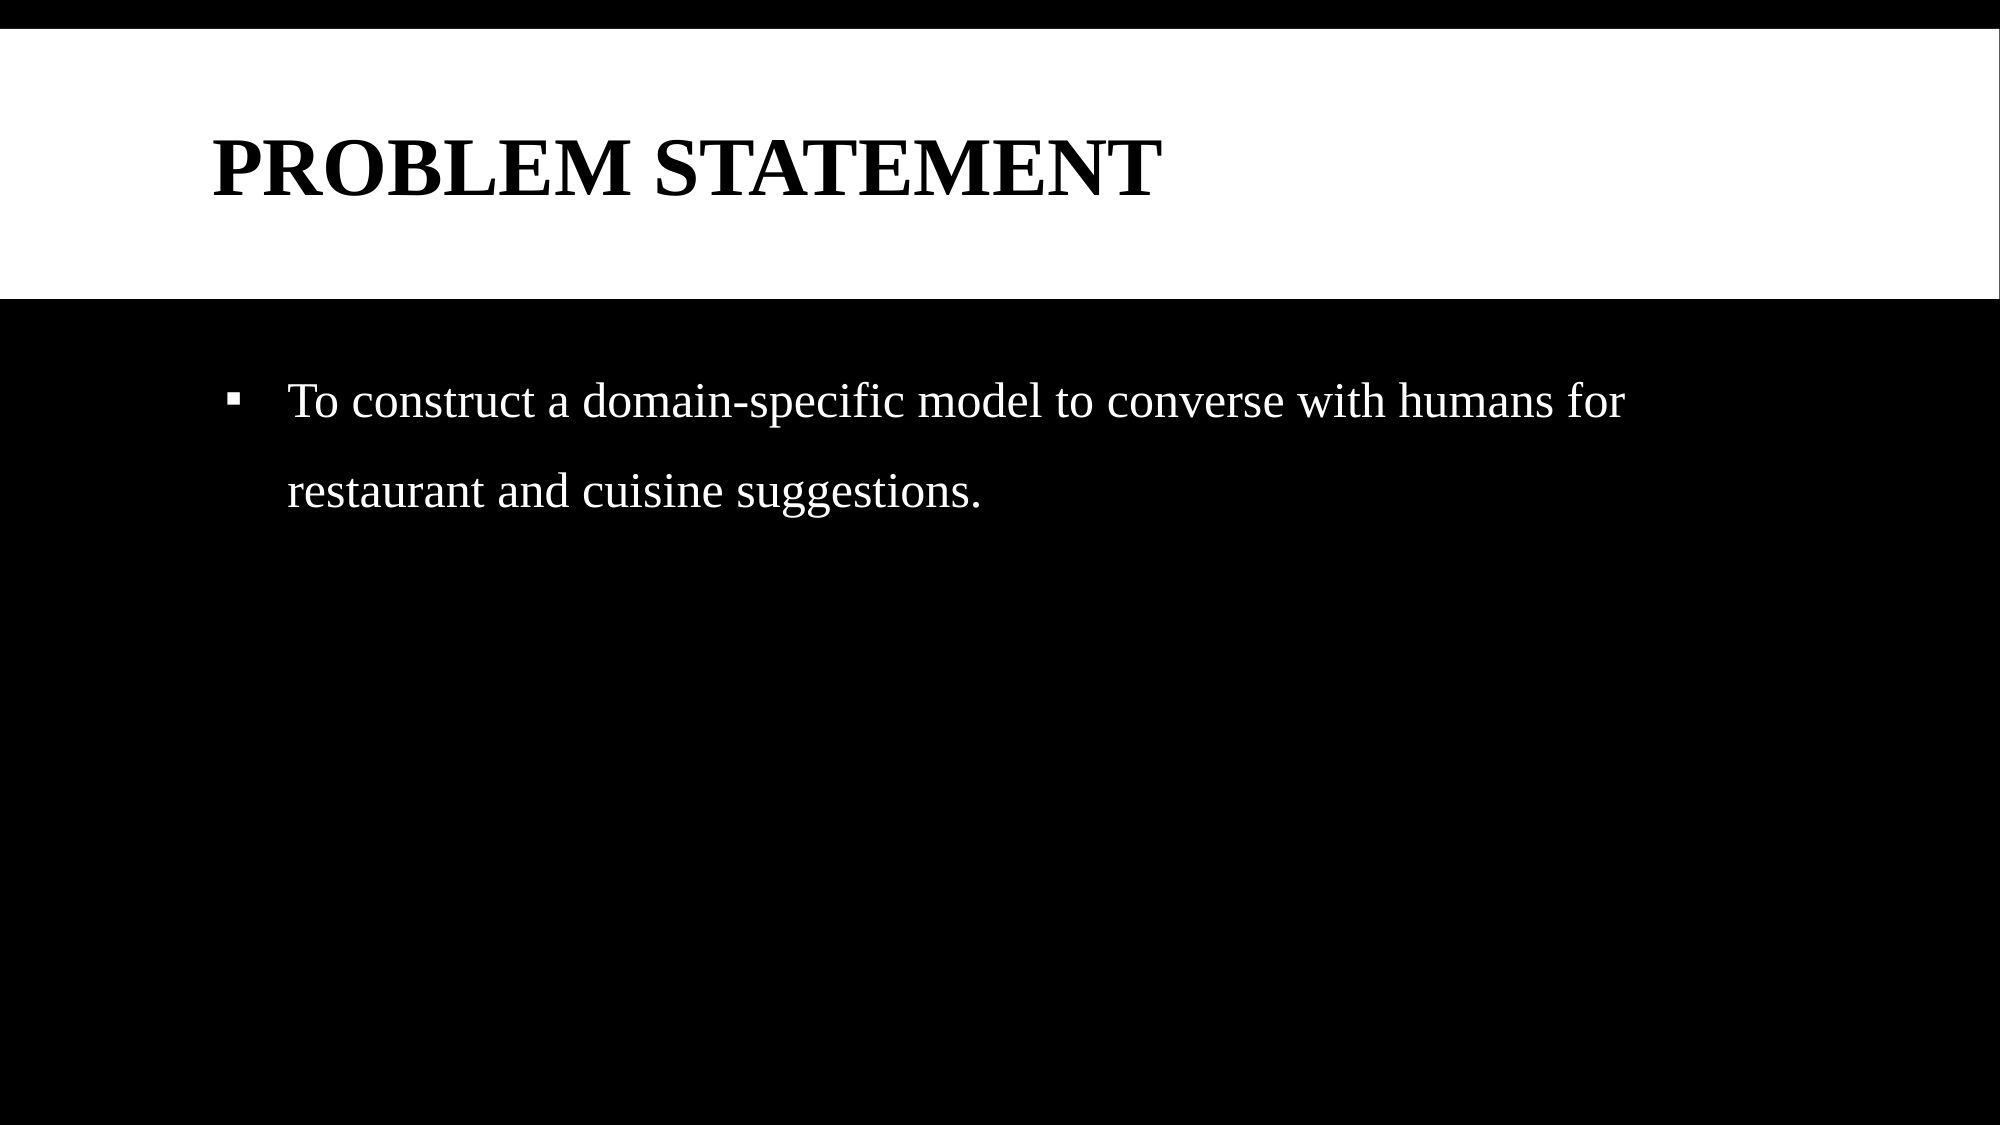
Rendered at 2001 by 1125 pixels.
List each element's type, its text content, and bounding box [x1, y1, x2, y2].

list To construct a domain-specific model to converse with humans for restaurant and cuisine suggestions. [197, 329, 1803, 1020]
title PROBLEM STATEMENT [197, 46, 1803, 295]
